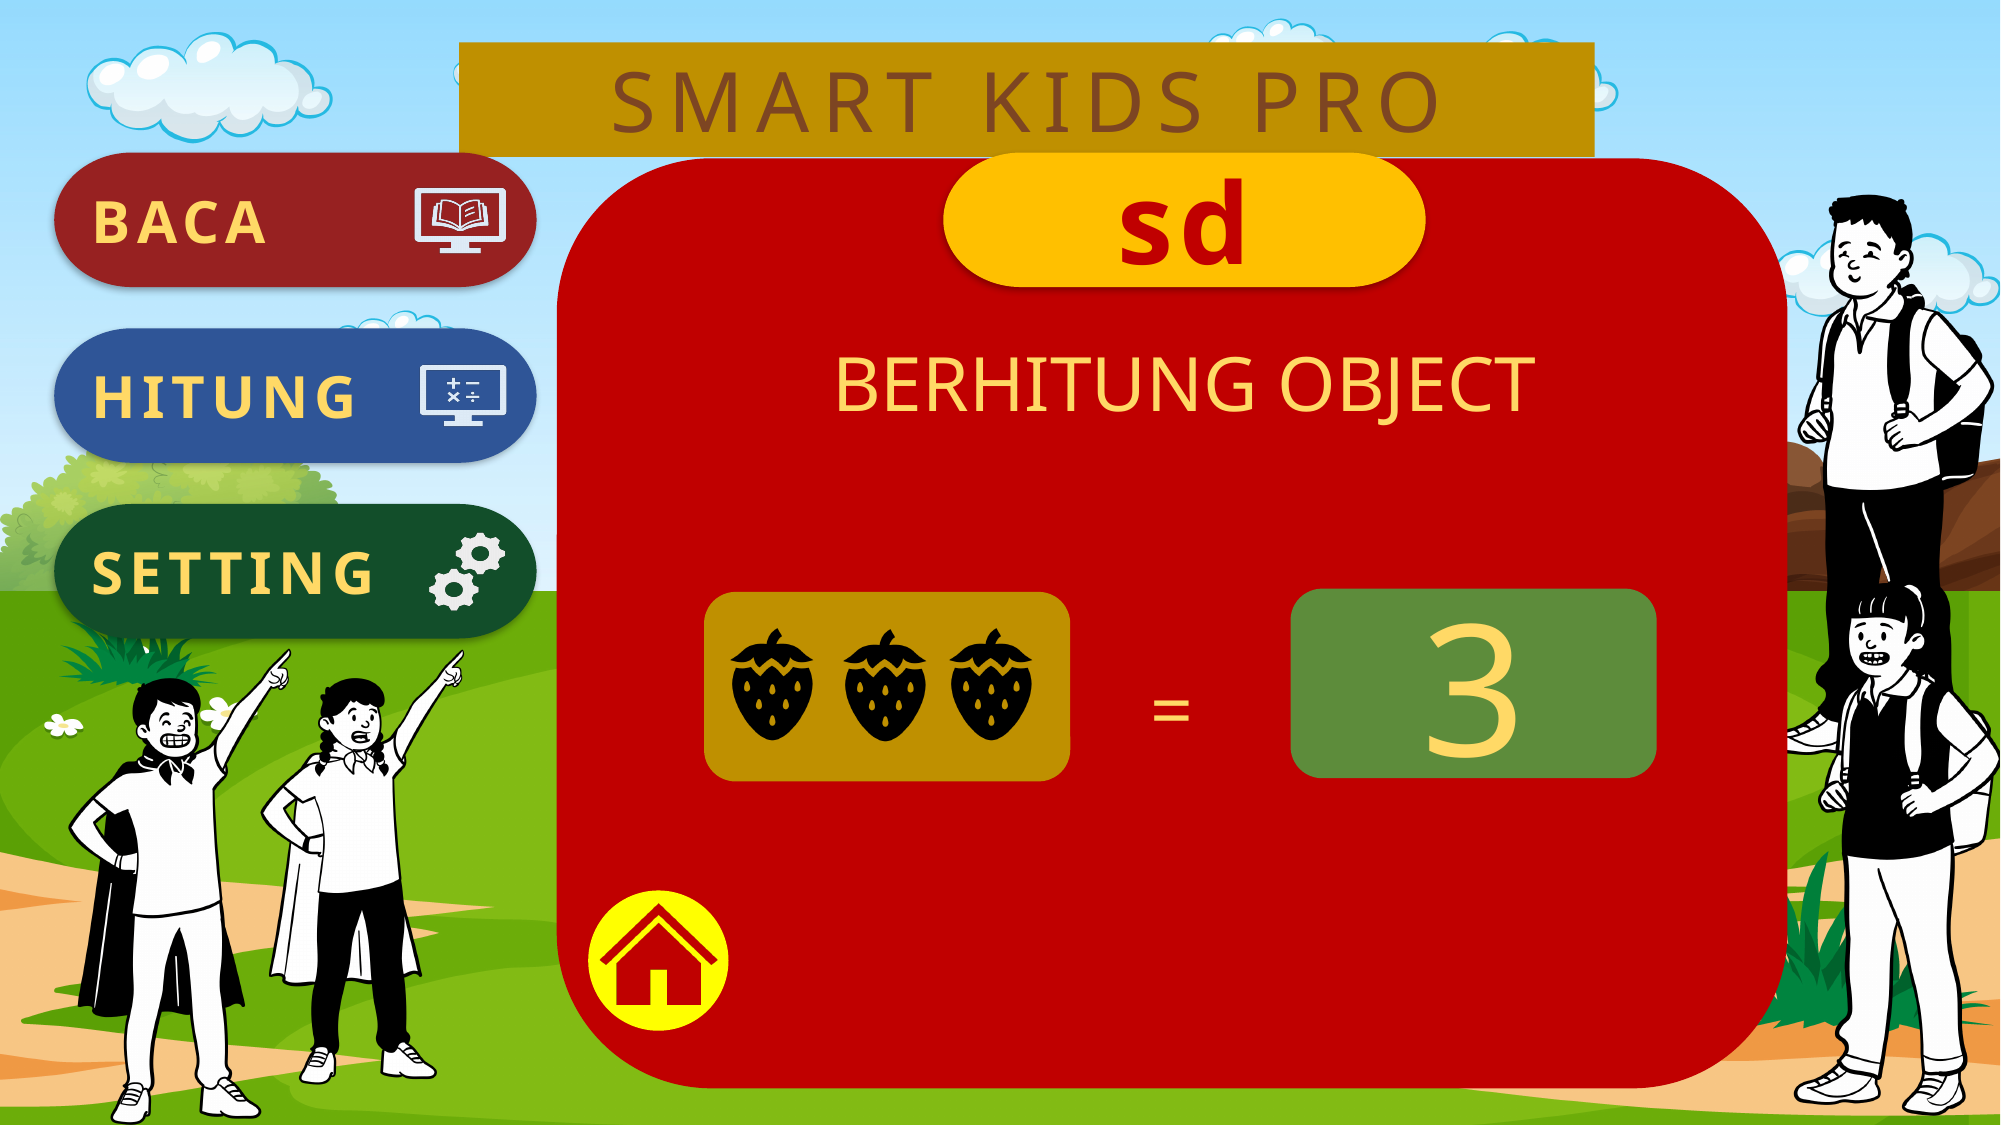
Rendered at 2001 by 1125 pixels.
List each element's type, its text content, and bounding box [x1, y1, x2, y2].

text_box = [1133, 655, 1210, 761]
text_box BERHITUNG OBJECT [667, 328, 1702, 434]
text_box SMART KIDS PRO [459, 42, 1595, 157]
text_box [555, 157, 1787, 1090]
picture [0, 0, 2001, 1125]
text_box 3 [1289, 587, 1658, 780]
text_box [587, 937, 591, 984]
text_box [622, 1022, 695, 1032]
text_box [704, 590, 1072, 783]
text_box [726, 938, 730, 983]
text_box sd [942, 151, 1427, 289]
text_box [54, 152, 537, 639]
